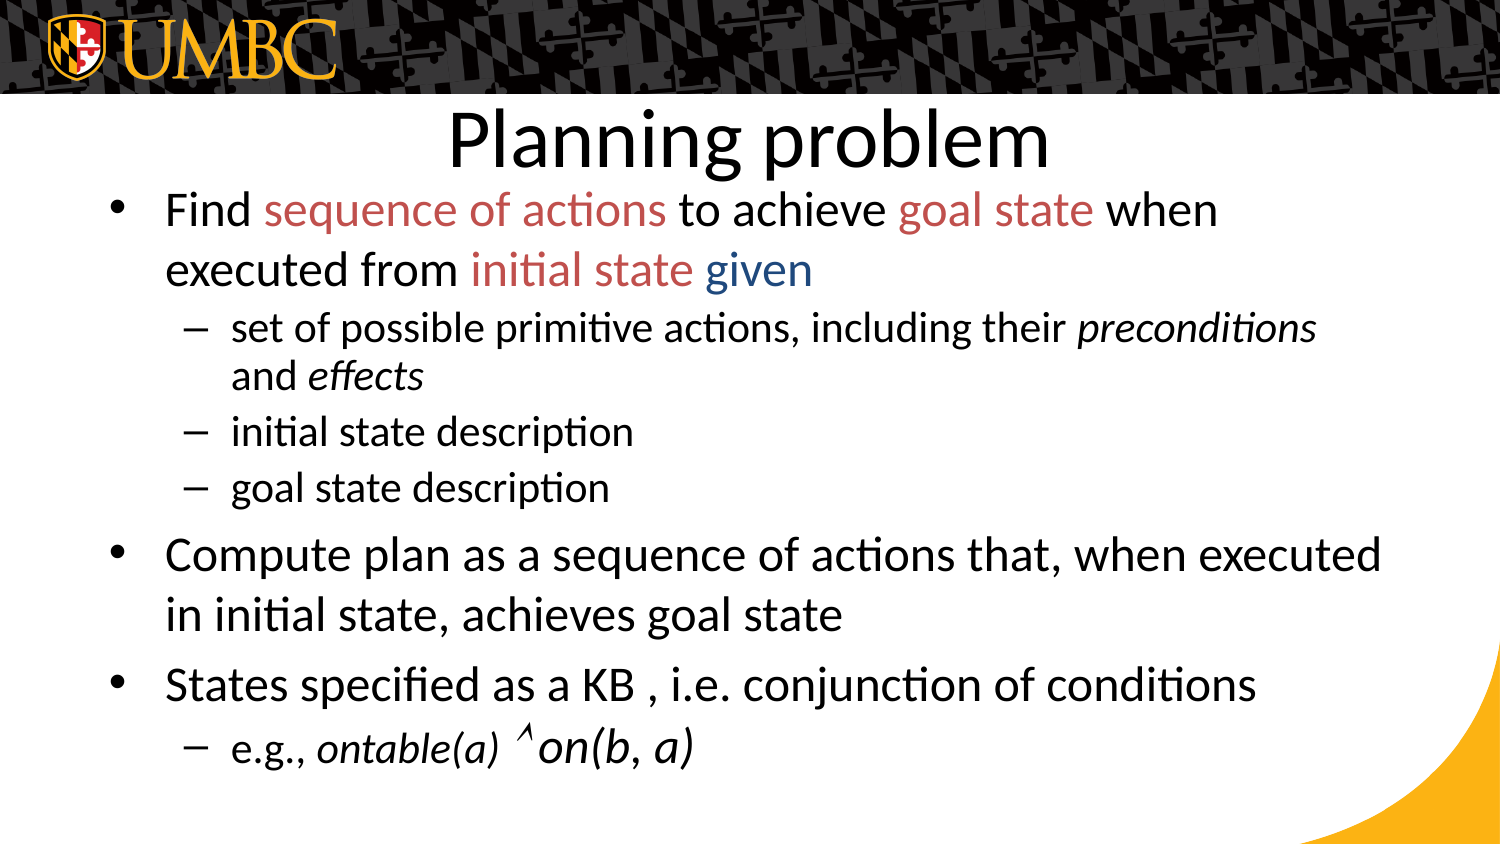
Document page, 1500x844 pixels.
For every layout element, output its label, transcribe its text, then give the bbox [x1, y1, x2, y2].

picture [0, 0, 1500, 94]
title Planning problem [271, 63, 1229, 168]
picture [1406, 639, 1500, 844]
list Find sequence of actions to achieve goal state when executed from initial state given set of possible primitive actions, including their preconditions and effects initial state description goal state description Compute plan as a sequence of actions that, when executed in initial state, achieves goal state States specified as a KB , i.e. conjunction of conditions e.g., ontable(a)  on(b, a) [94, 168, 1406, 844]
